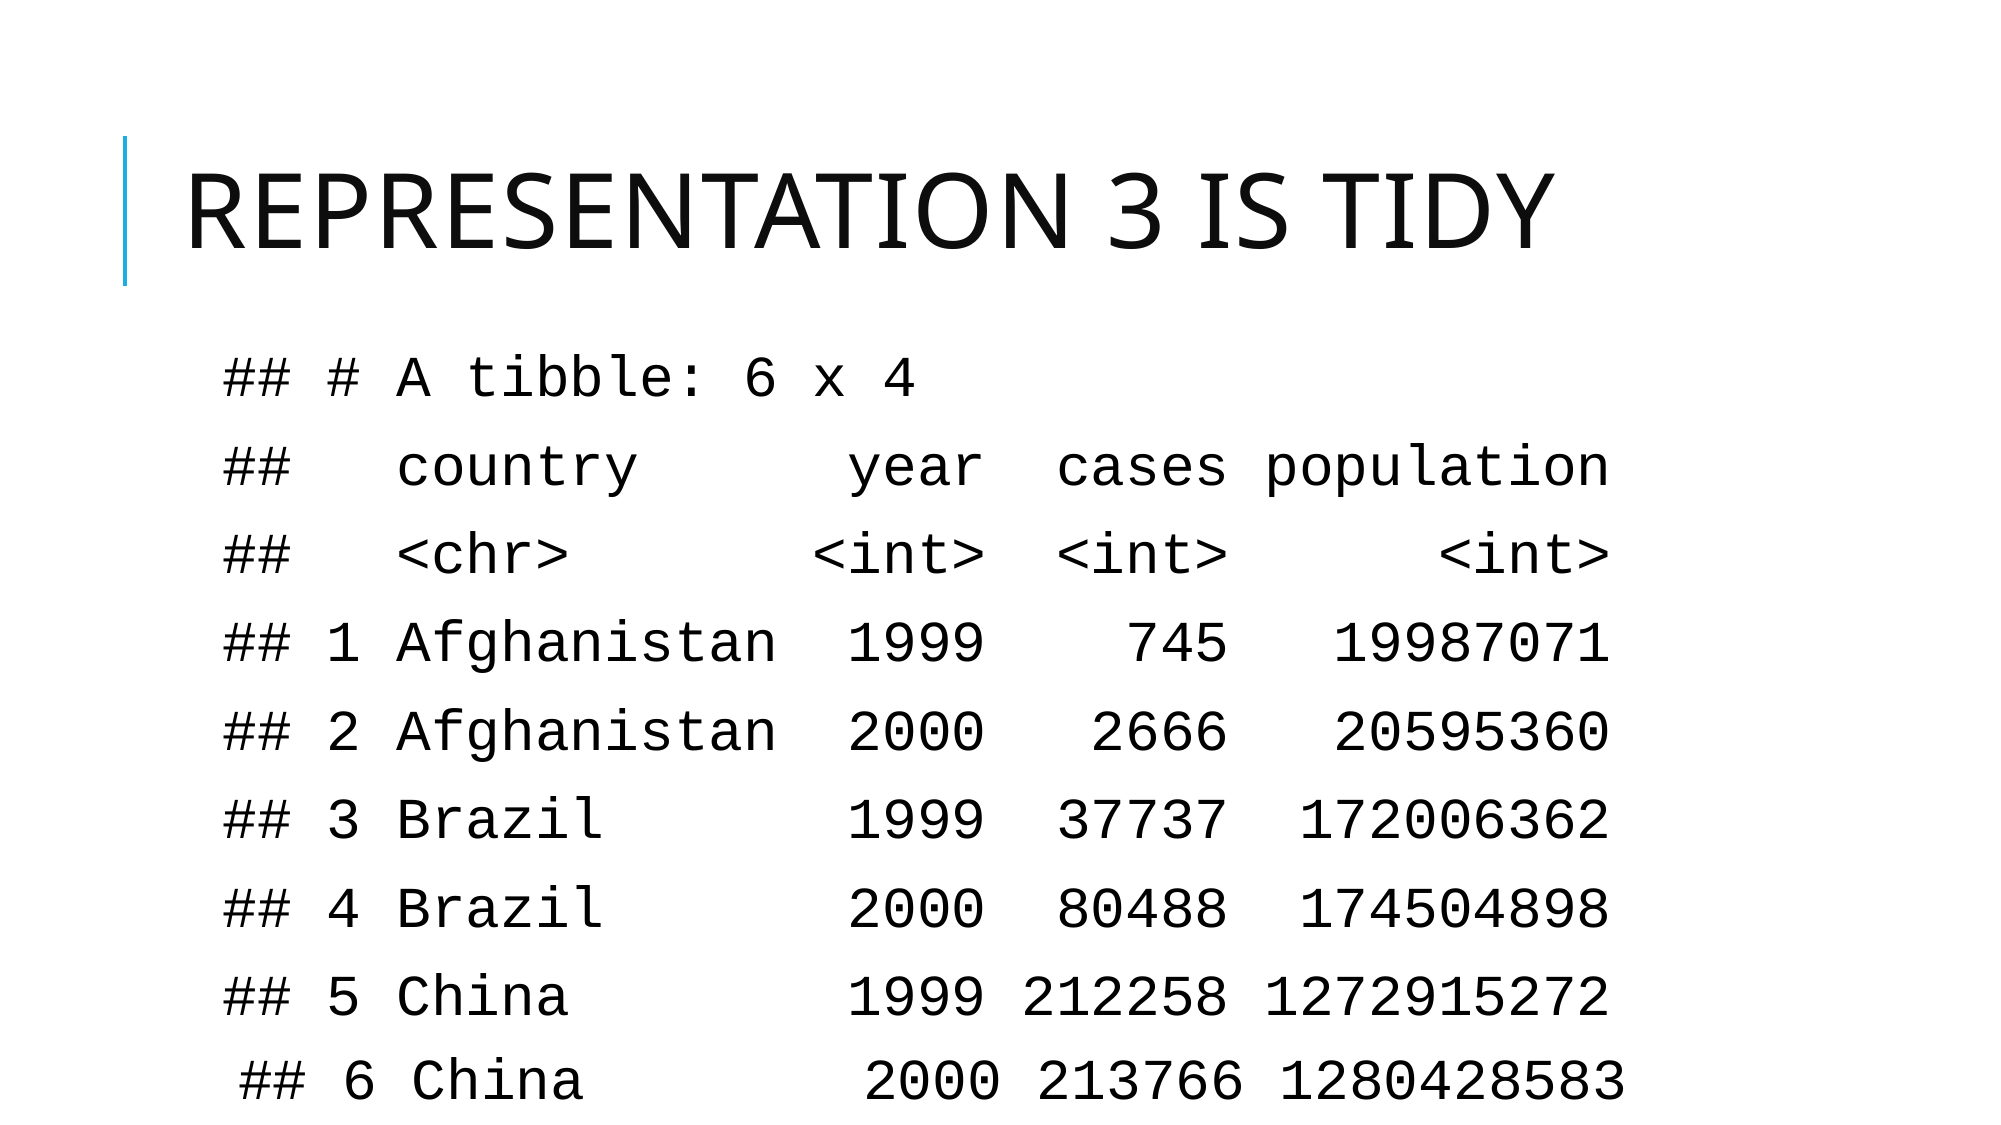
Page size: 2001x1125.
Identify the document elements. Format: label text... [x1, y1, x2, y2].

list ## # A tibble: 6 x 4 ## country year cases population ## <chr> <int> <int> <int> ## 1 Afghanistan 1999 745 19987071 ## 2 Afghanistan 2000 2666 20595360 ## 3 Brazil 1999 37737 172006362 ## 4 Brazil 2000 80488 174504898 ## 5 China 1999 212258 1272915272 ## 6 China 2000 213766 1280428583 [215, 339, 1716, 1125]
title Representation 3 is Tidy [168, 96, 1763, 342]
